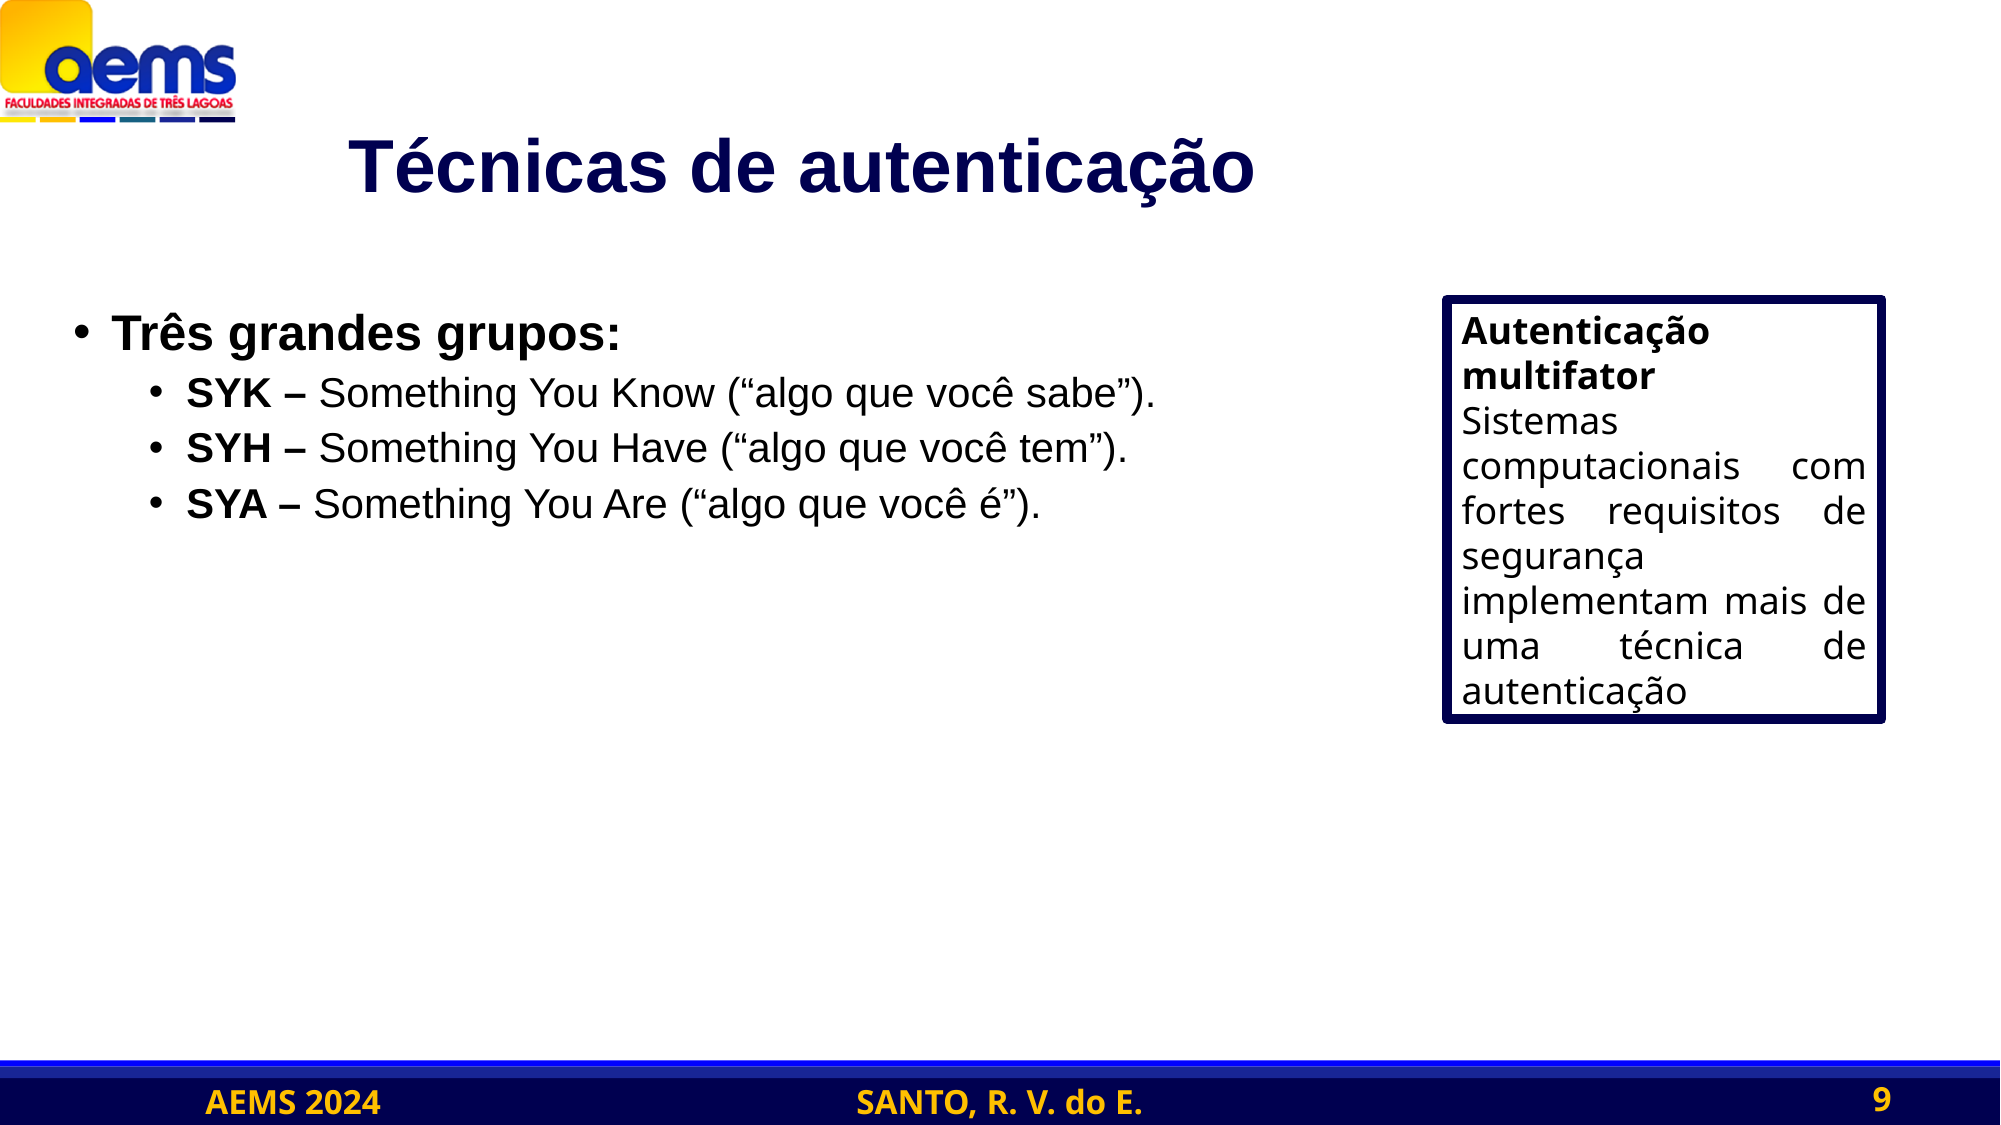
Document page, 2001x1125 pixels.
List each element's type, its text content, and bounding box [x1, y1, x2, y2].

picture [0, 0, 236, 118]
slide_number 9 [1822, 1082, 1941, 1119]
title Técnicas de autenticação [333, 59, 1941, 278]
list Três grandes grupos: SYK – Something You Know (“algo que você sabe”). SYH – Something You Have (“algo que você tem”). SYA – Something You Are (“algo que você é”). [59, 299, 1941, 1014]
text_box Autenticação multifator Sistemas computacionais com fortes requisitos de segurança implementam mais de uma técnica de autenticação [1446, 299, 1882, 720]
